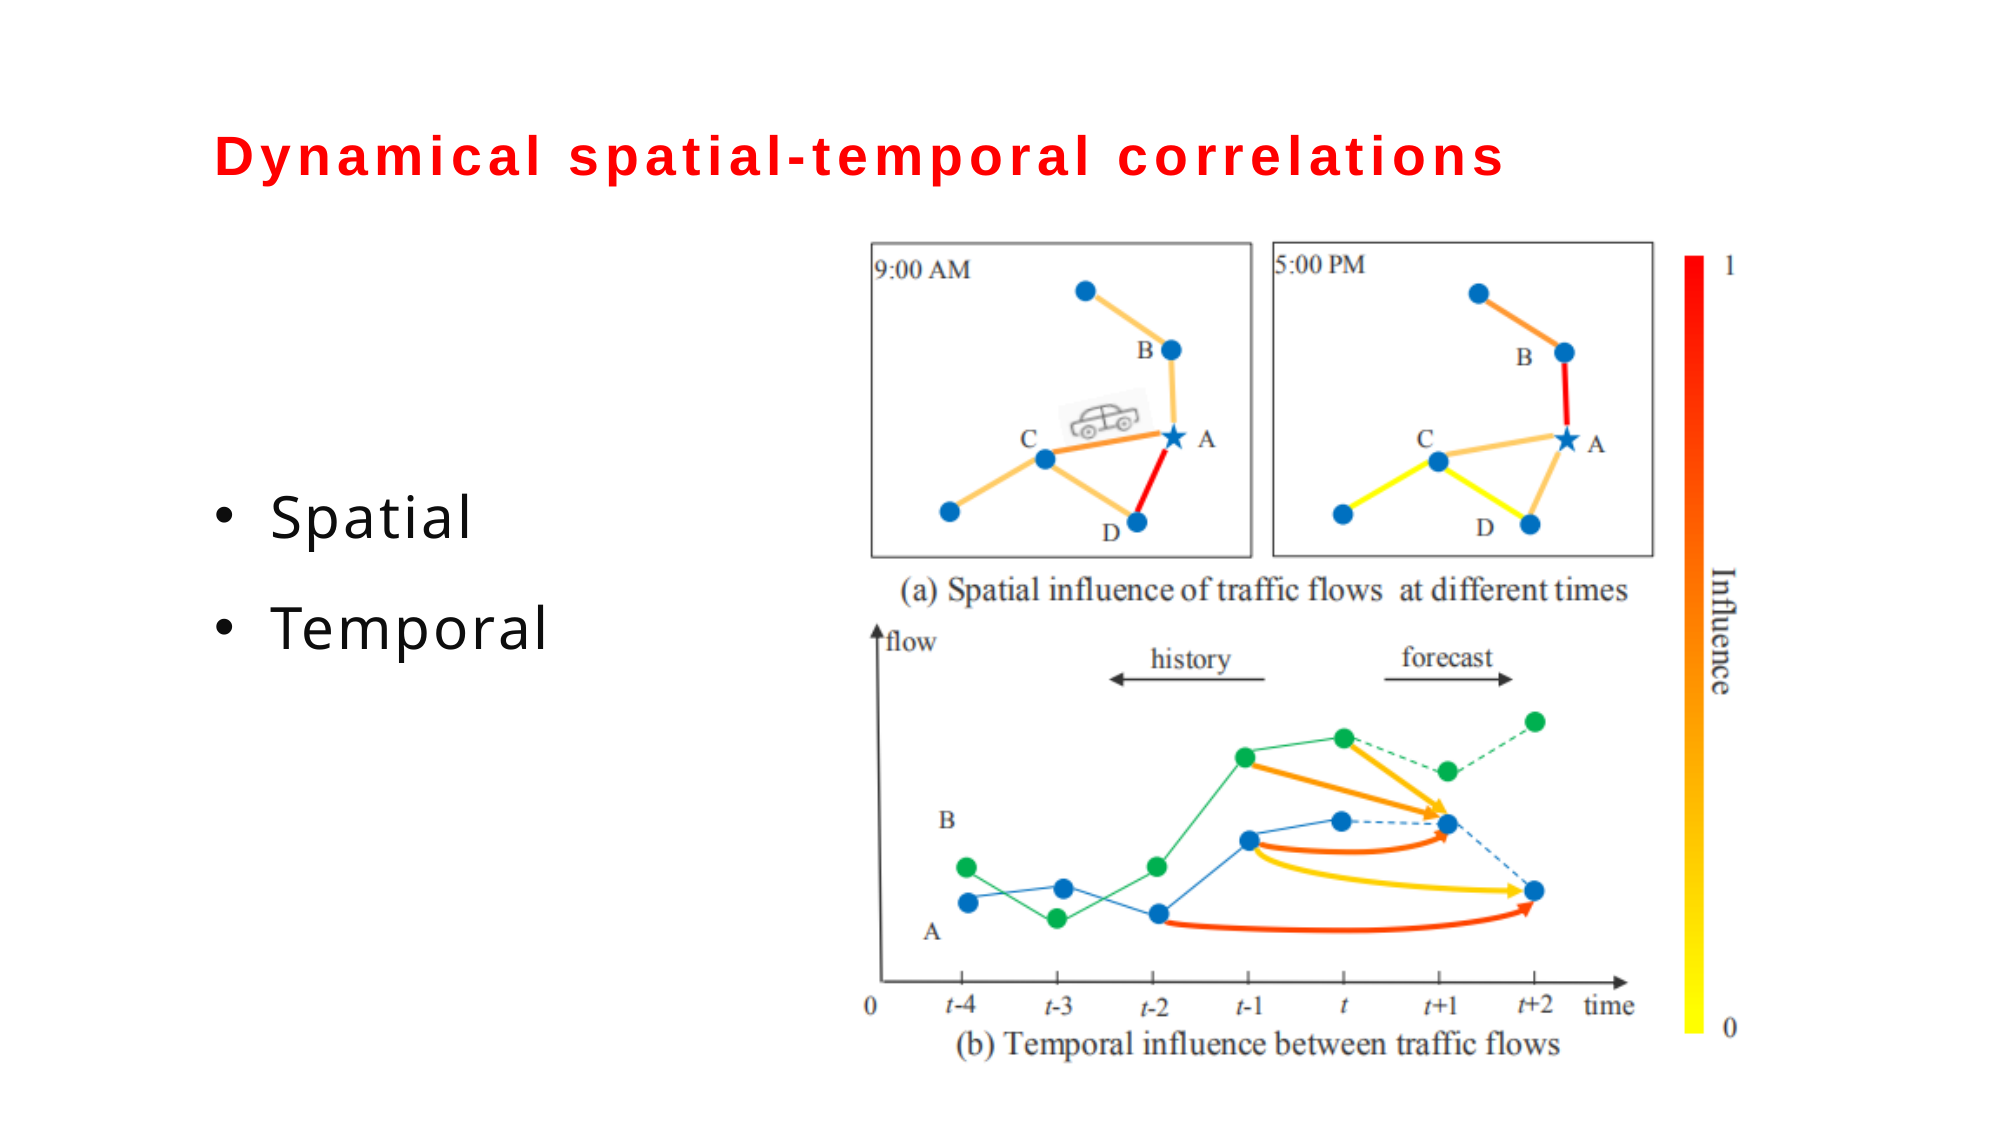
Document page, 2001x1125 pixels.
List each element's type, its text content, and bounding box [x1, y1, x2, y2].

title Dynamical spatial-temporal correlations [199, 111, 1765, 195]
list Spatial Temporal [199, 451, 859, 674]
picture [859, 230, 1765, 1067]
